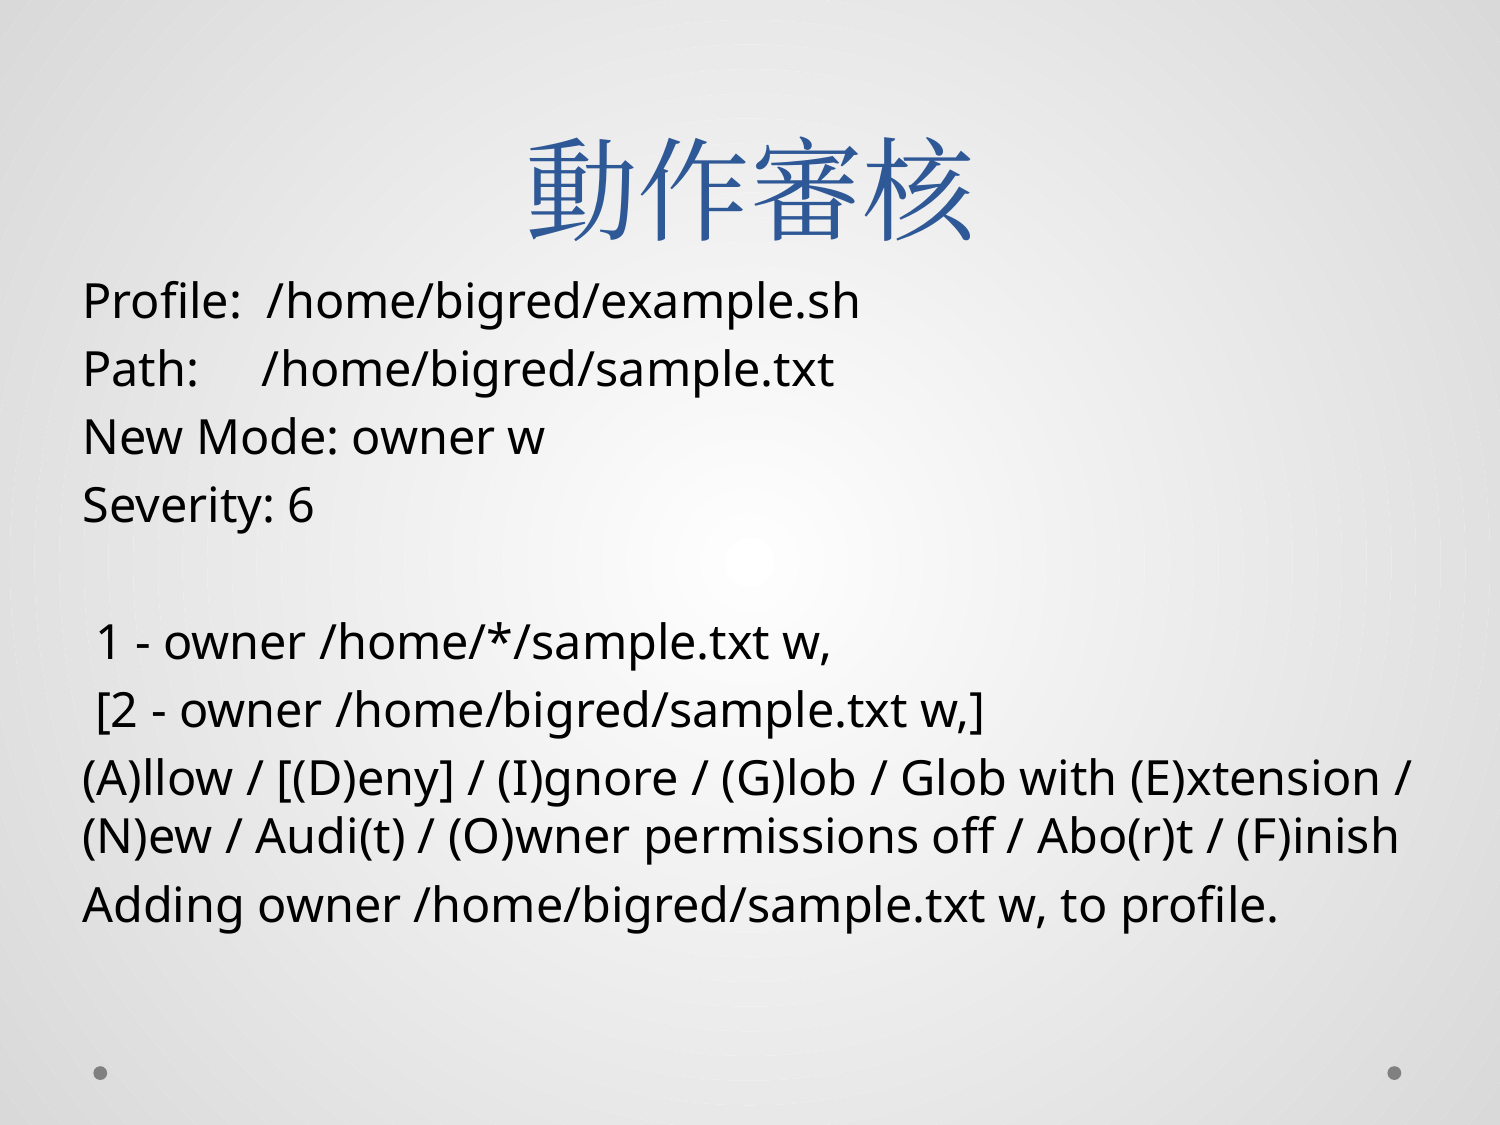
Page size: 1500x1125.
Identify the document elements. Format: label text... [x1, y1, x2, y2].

title 動作審核 [74, 0, 1426, 261]
list Profile: /home/bigred/example.sh Path: /home/bigred/sample.txt New Mode: owner w Severity: 6 1 - owner /home/*/sample.txt w, [2 - owner /home/bigred/sample.txt w,] (A)llow / [(D)eny] / (I)gnore / (G)lob / Glob with (E)xtension / (N)ew / Audi(t) / (O)wner permissions off / Abo(r)t / (F)inish Adding owner /home/bigred/sample.txt w, to profile. [74, 261, 1426, 1006]
